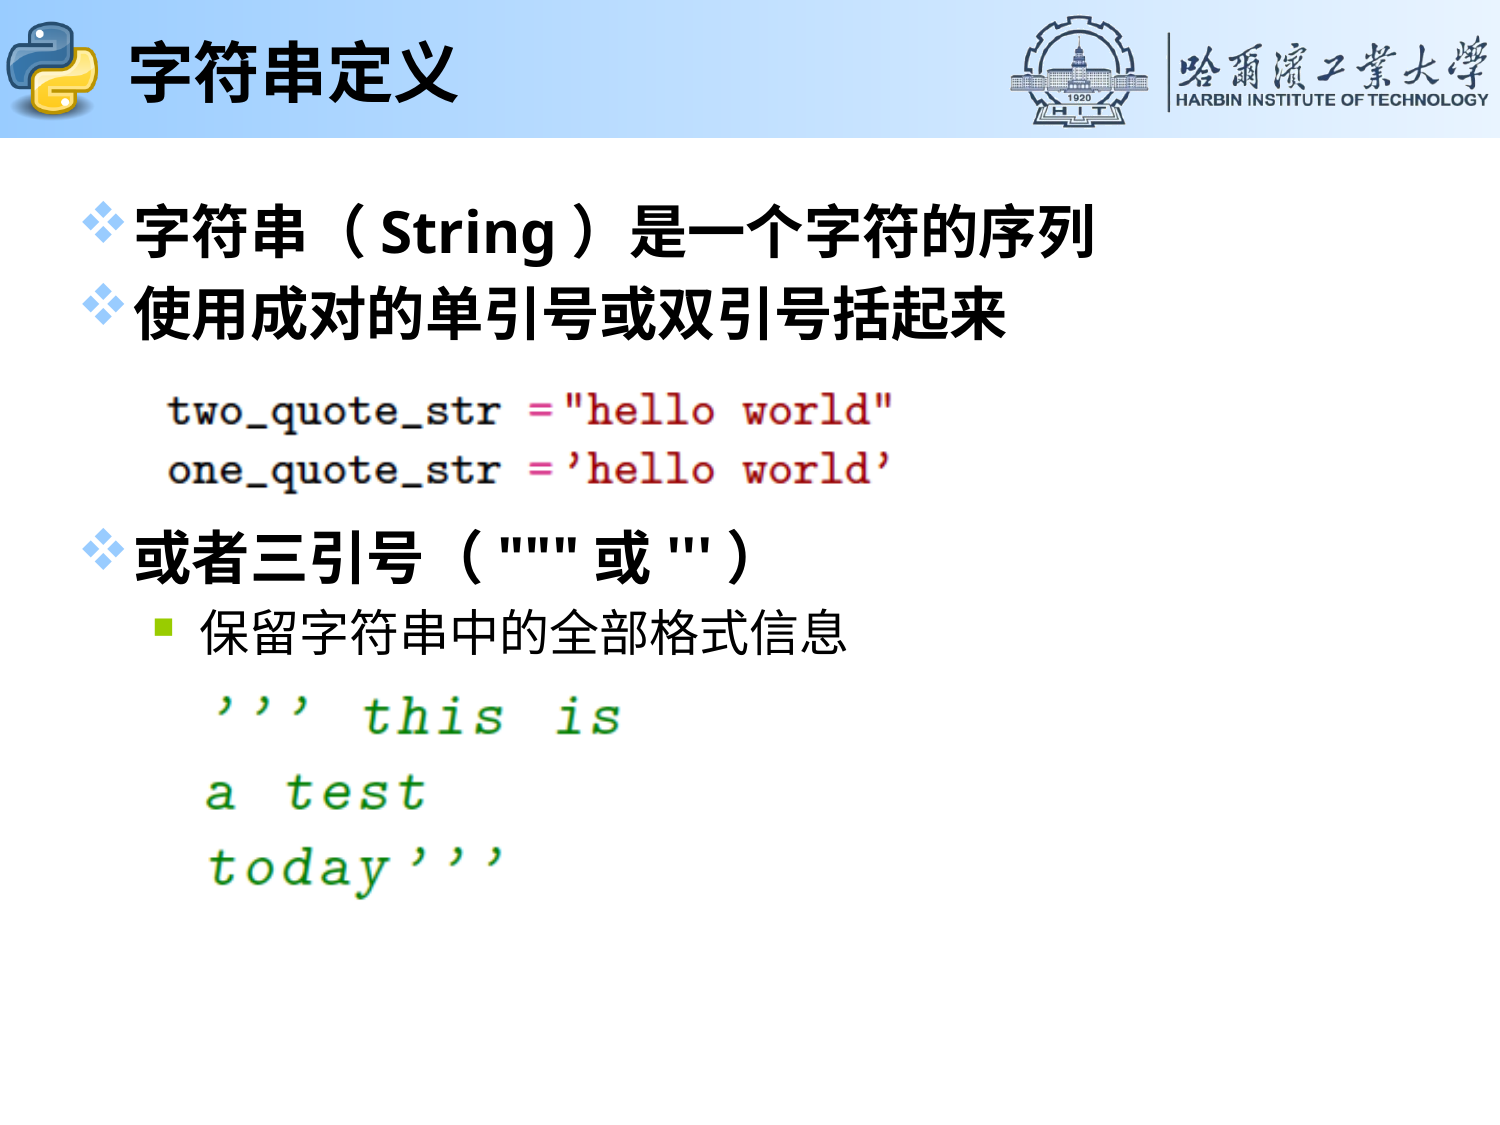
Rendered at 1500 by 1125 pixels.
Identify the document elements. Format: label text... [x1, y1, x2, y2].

title 字符串定义 [112, 20, 1334, 121]
picture [158, 680, 679, 921]
picture [0, 19, 104, 123]
picture [158, 389, 908, 505]
picture [1000, 4, 1500, 138]
list 字符串（String）是一个字符的序列 使用成对的单引号或双引号括起来 或者三引号（"""或'''） 保留字符串中的全部格式信息 [62, 187, 1450, 1000]
